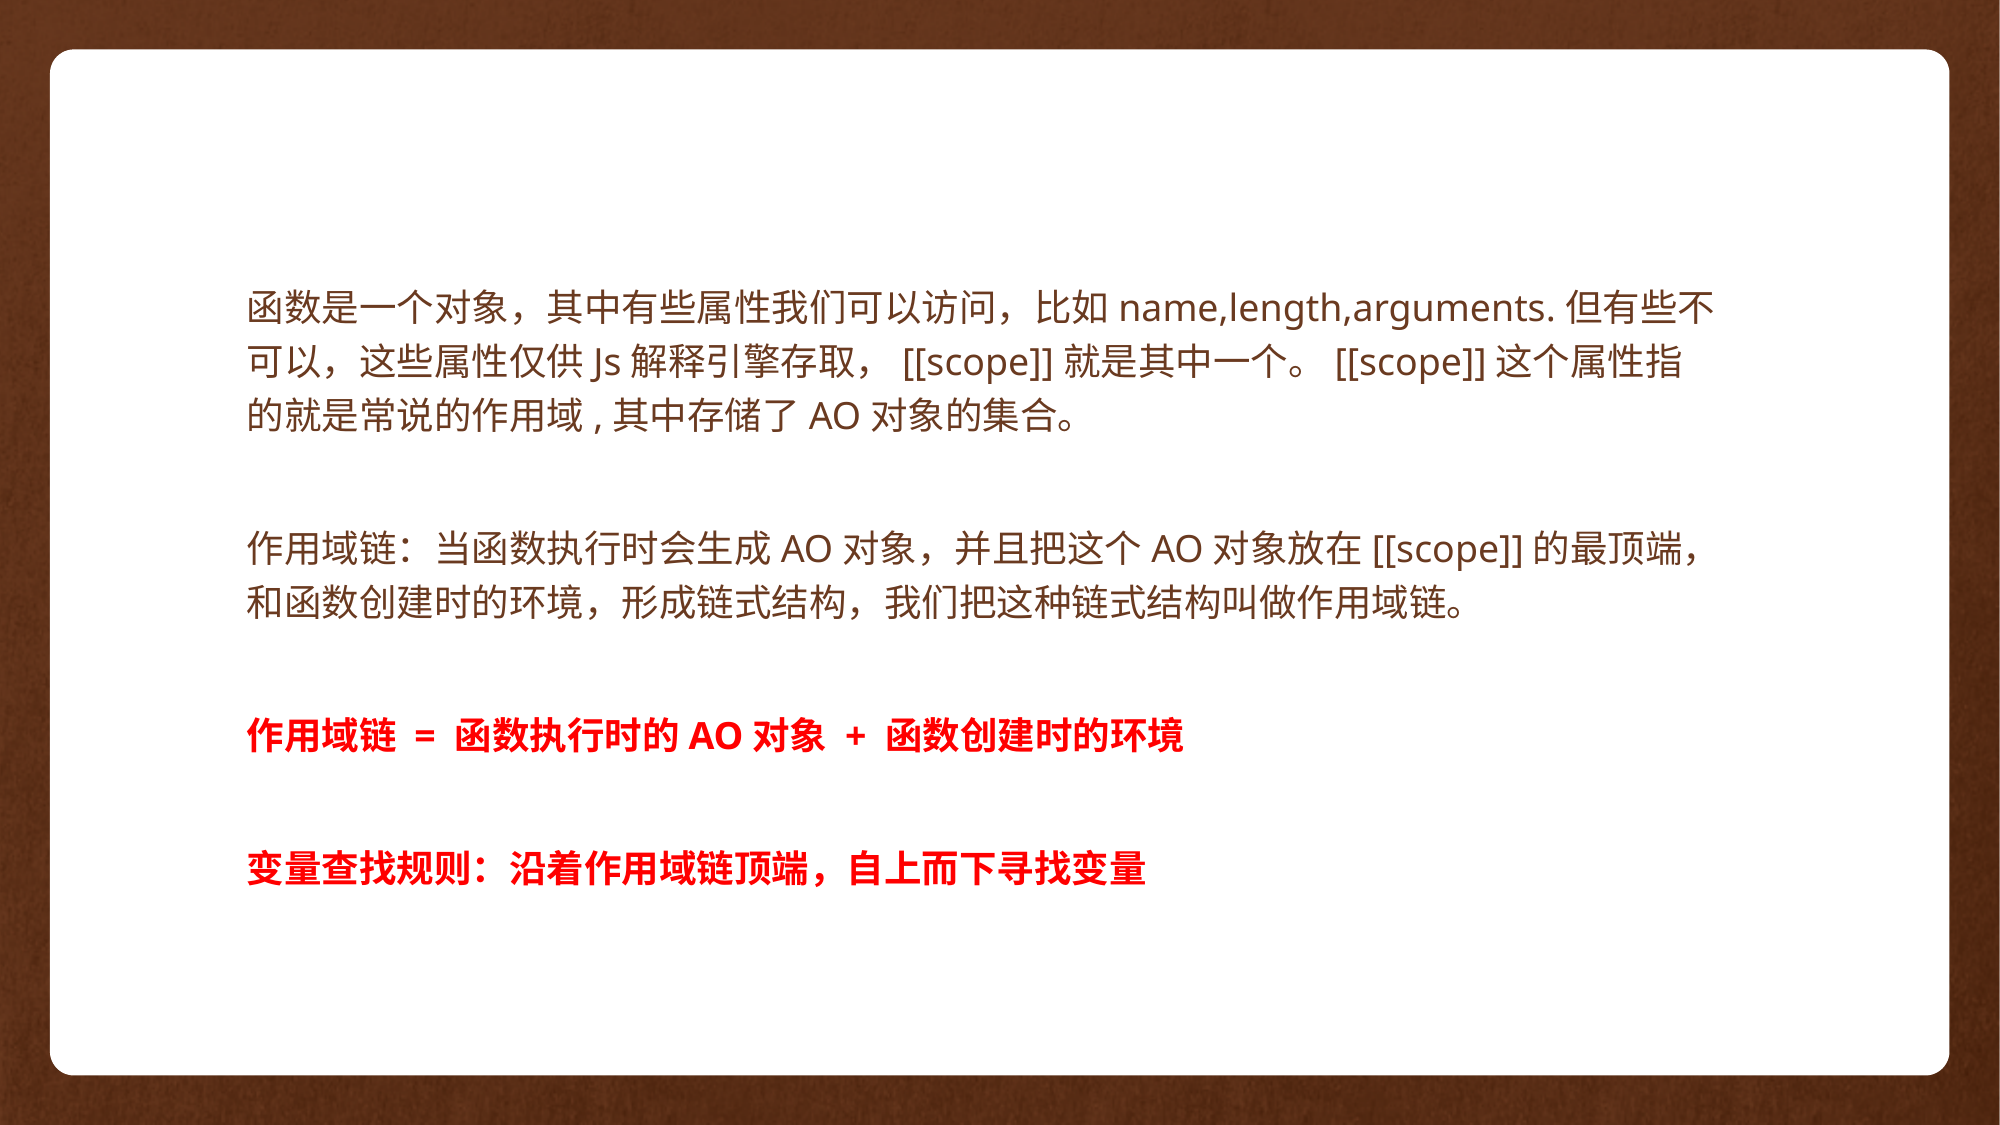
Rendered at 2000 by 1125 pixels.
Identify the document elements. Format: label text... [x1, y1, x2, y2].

list 函数是一个对象，其中有些属性我们可以访问，比如name,length,arguments.但有些不可以，这些属性仅供Js解释引擎存取，[[scope]]就是其中一个。[[scope]]这个属性指的就是常说的作用域,其中存储了AO对象的集合。 作用域链：当函数执行时会生成AO对象，并且把这个AO对象放在[[scope]]的最顶端，和函数创建时的环境，形成链式结构，我们把这种链式结构叫做作用域链。 作用域链 = 函数执行时的AO对象 + 函数创建时的环境 变量查找规则：沿着作用域链顶端，自上而下寻找变量 [231, 267, 1733, 929]
